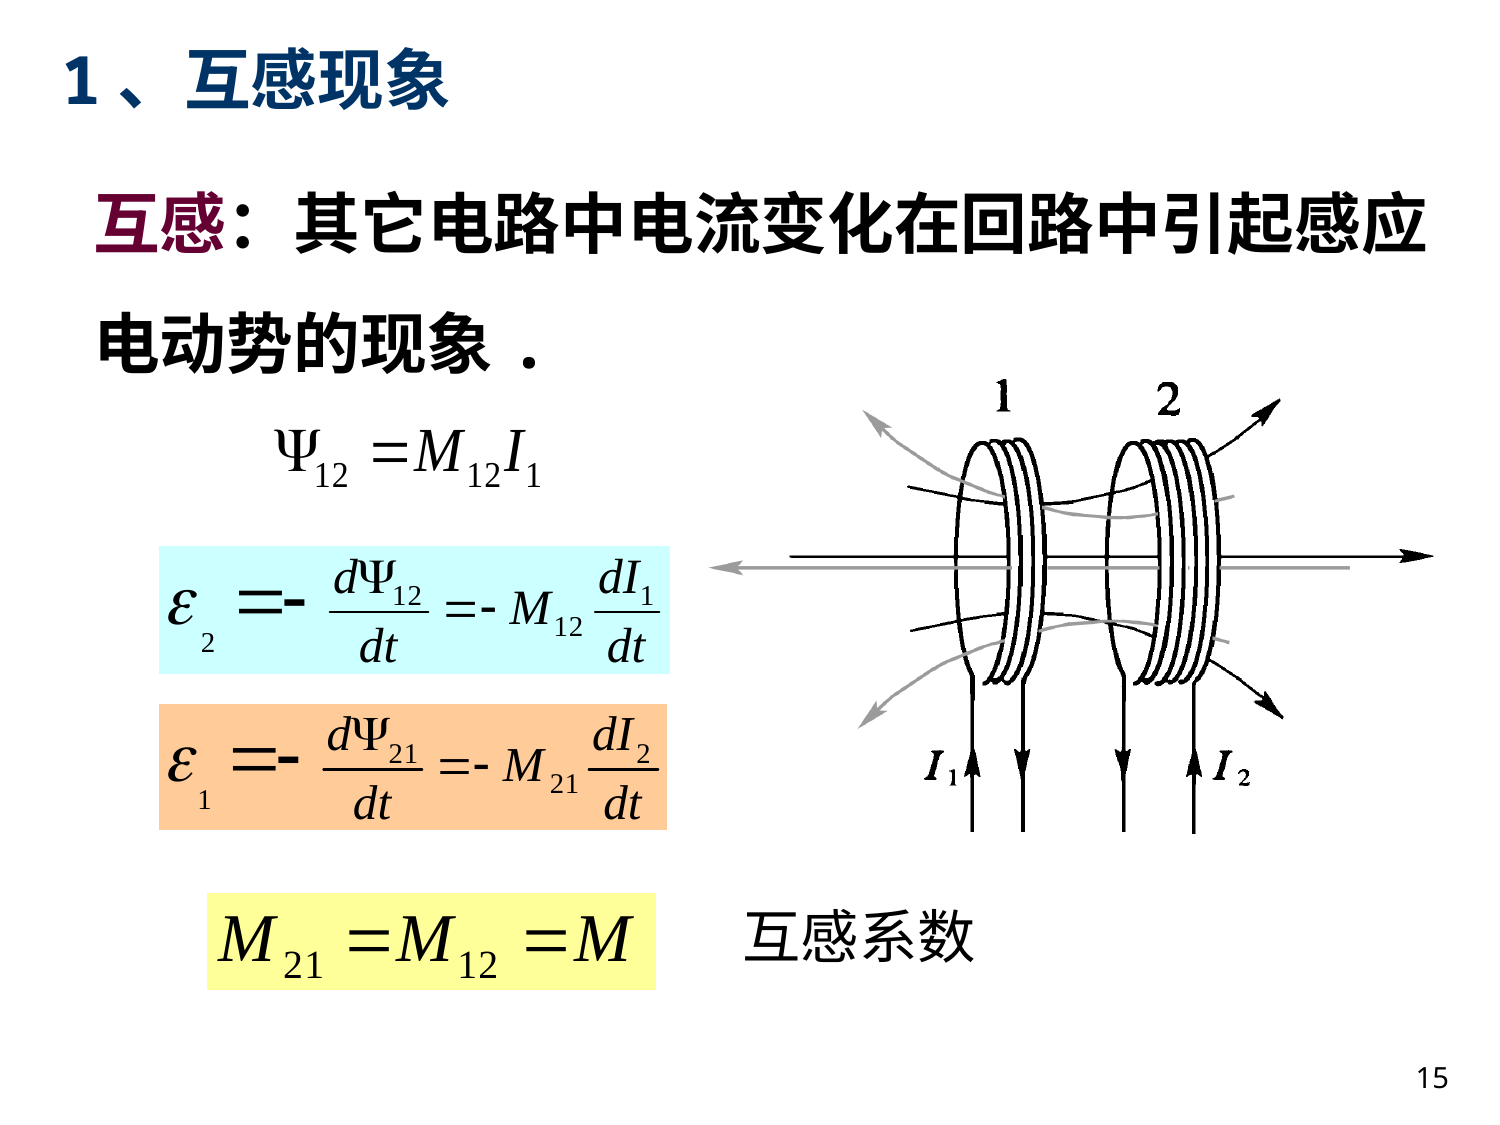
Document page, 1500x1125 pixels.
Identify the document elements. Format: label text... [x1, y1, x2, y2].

picture [676, 337, 1439, 843]
slide_number 15 [1151, 1031, 1465, 1107]
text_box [265, 408, 553, 498]
text_box 互感：其它电路中电流变化在回路中引起感应电动势的现象. [3, 135, 1500, 390]
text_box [159, 703, 668, 831]
text_box 互感系数 [727, 893, 991, 978]
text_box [159, 545, 671, 674]
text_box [206, 892, 656, 991]
title 1、互感现象 [46, 0, 674, 126]
